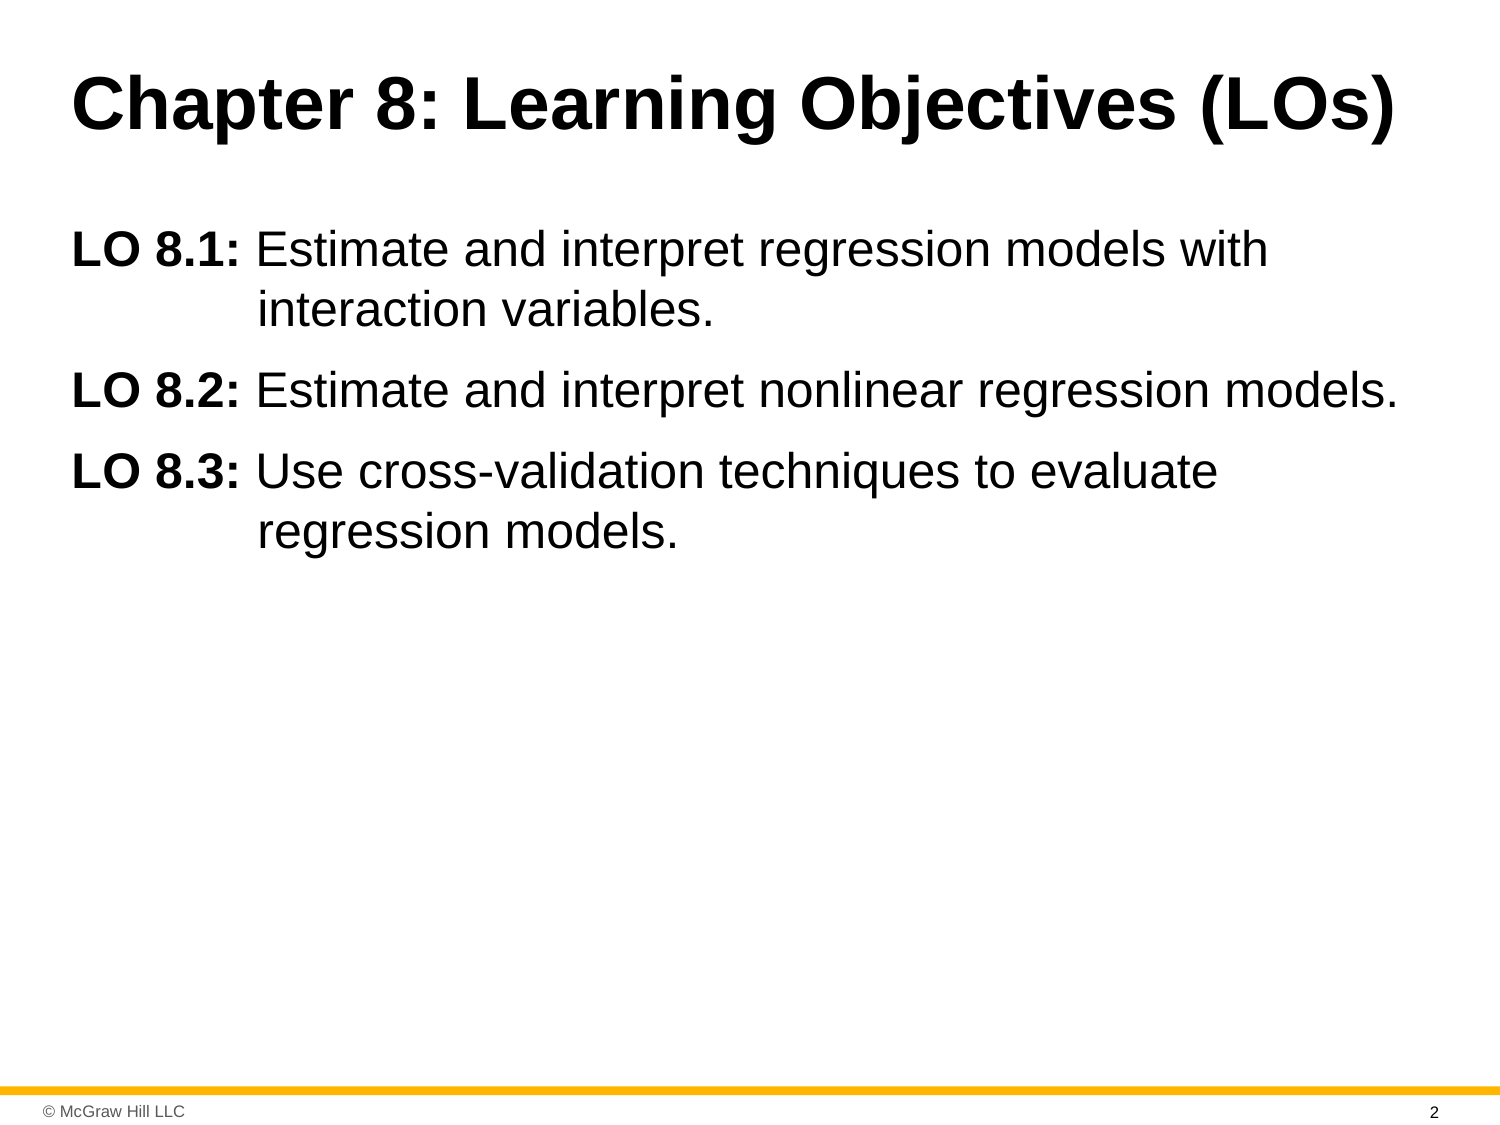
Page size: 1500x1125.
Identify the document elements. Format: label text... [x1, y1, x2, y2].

list L O 8.1: Estimate and interpret regression models with interaction variables. L O 8.2: Estimate and interpret nonlinear regression models. L O 8.3: Use cross-validation techniques to evaluate regression models. [56, 209, 1444, 1069]
title Chapter 8: Learning Objectives (L Os) [56, 31, 1444, 180]
slide_number 2 [1415, 1094, 1474, 1122]
